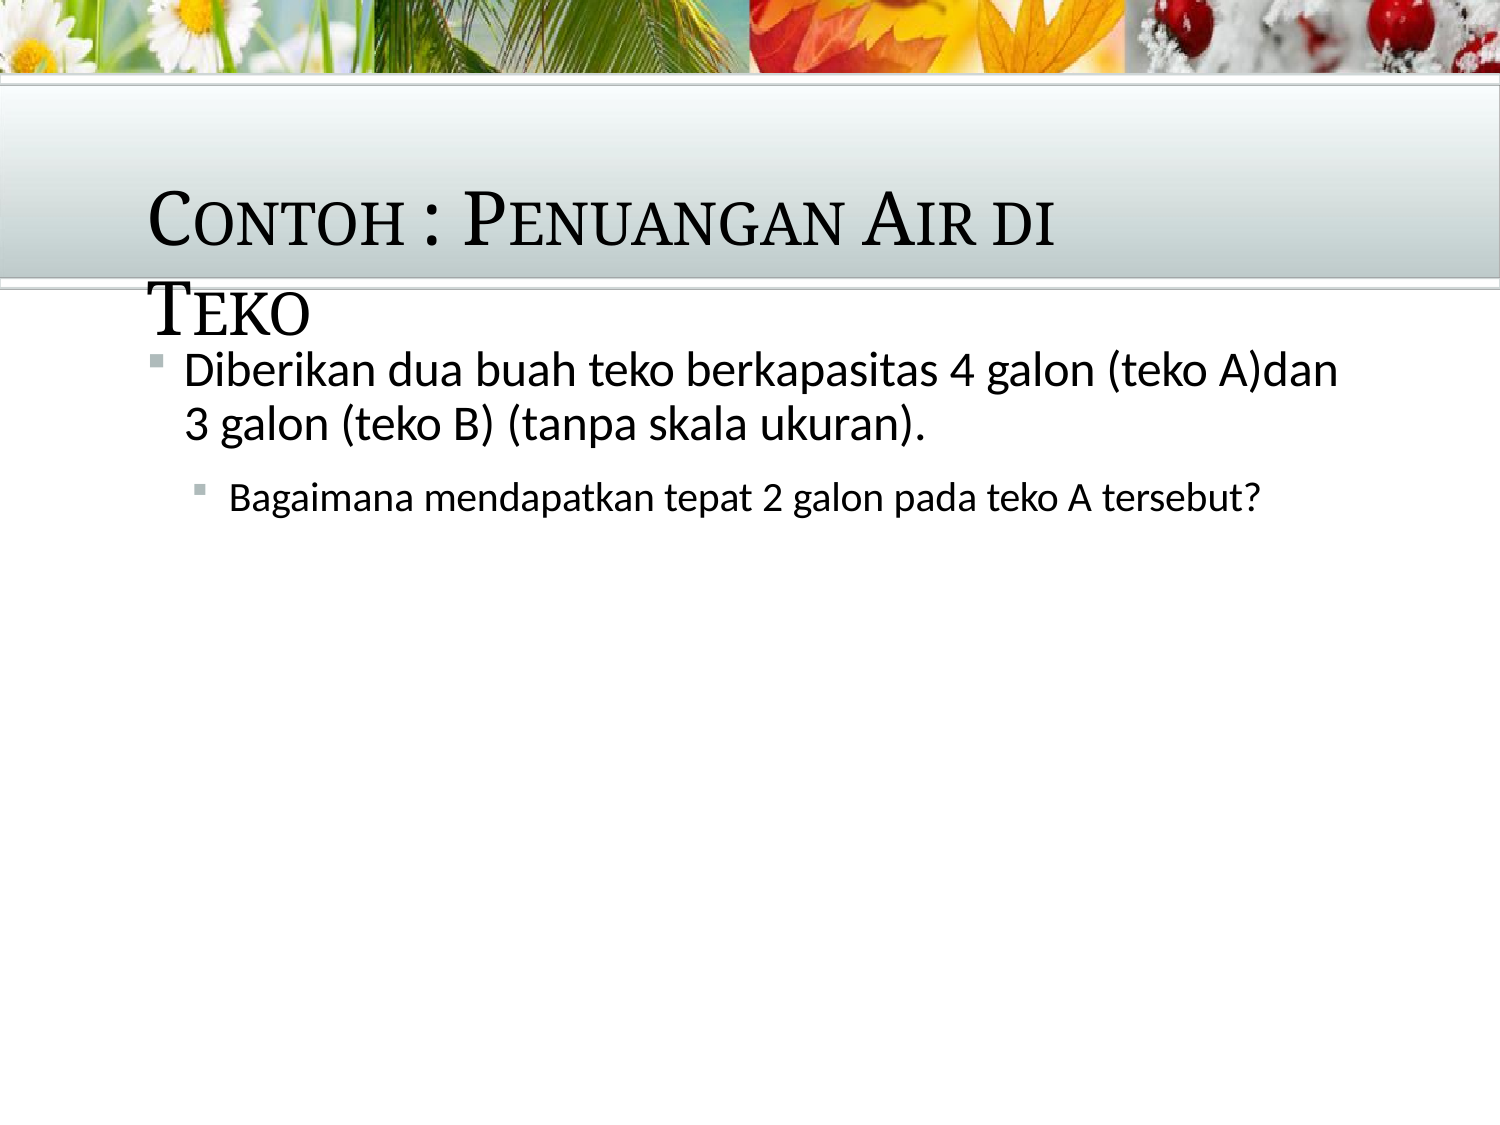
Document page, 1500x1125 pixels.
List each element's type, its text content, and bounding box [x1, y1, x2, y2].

title CONTOH : PENUANGAN AIR DI TEKO [144, 167, 1247, 333]
picture [0, 0, 1500, 291]
text_box Diberikan dua buah teko berkapasitas 4 galon (teko A)dan 3 galon (teko B) (tanpa skala ukuran). Bagaimana mendapatkan tepat 2 galon pada teko A tersebut? [144, 333, 1353, 521]
